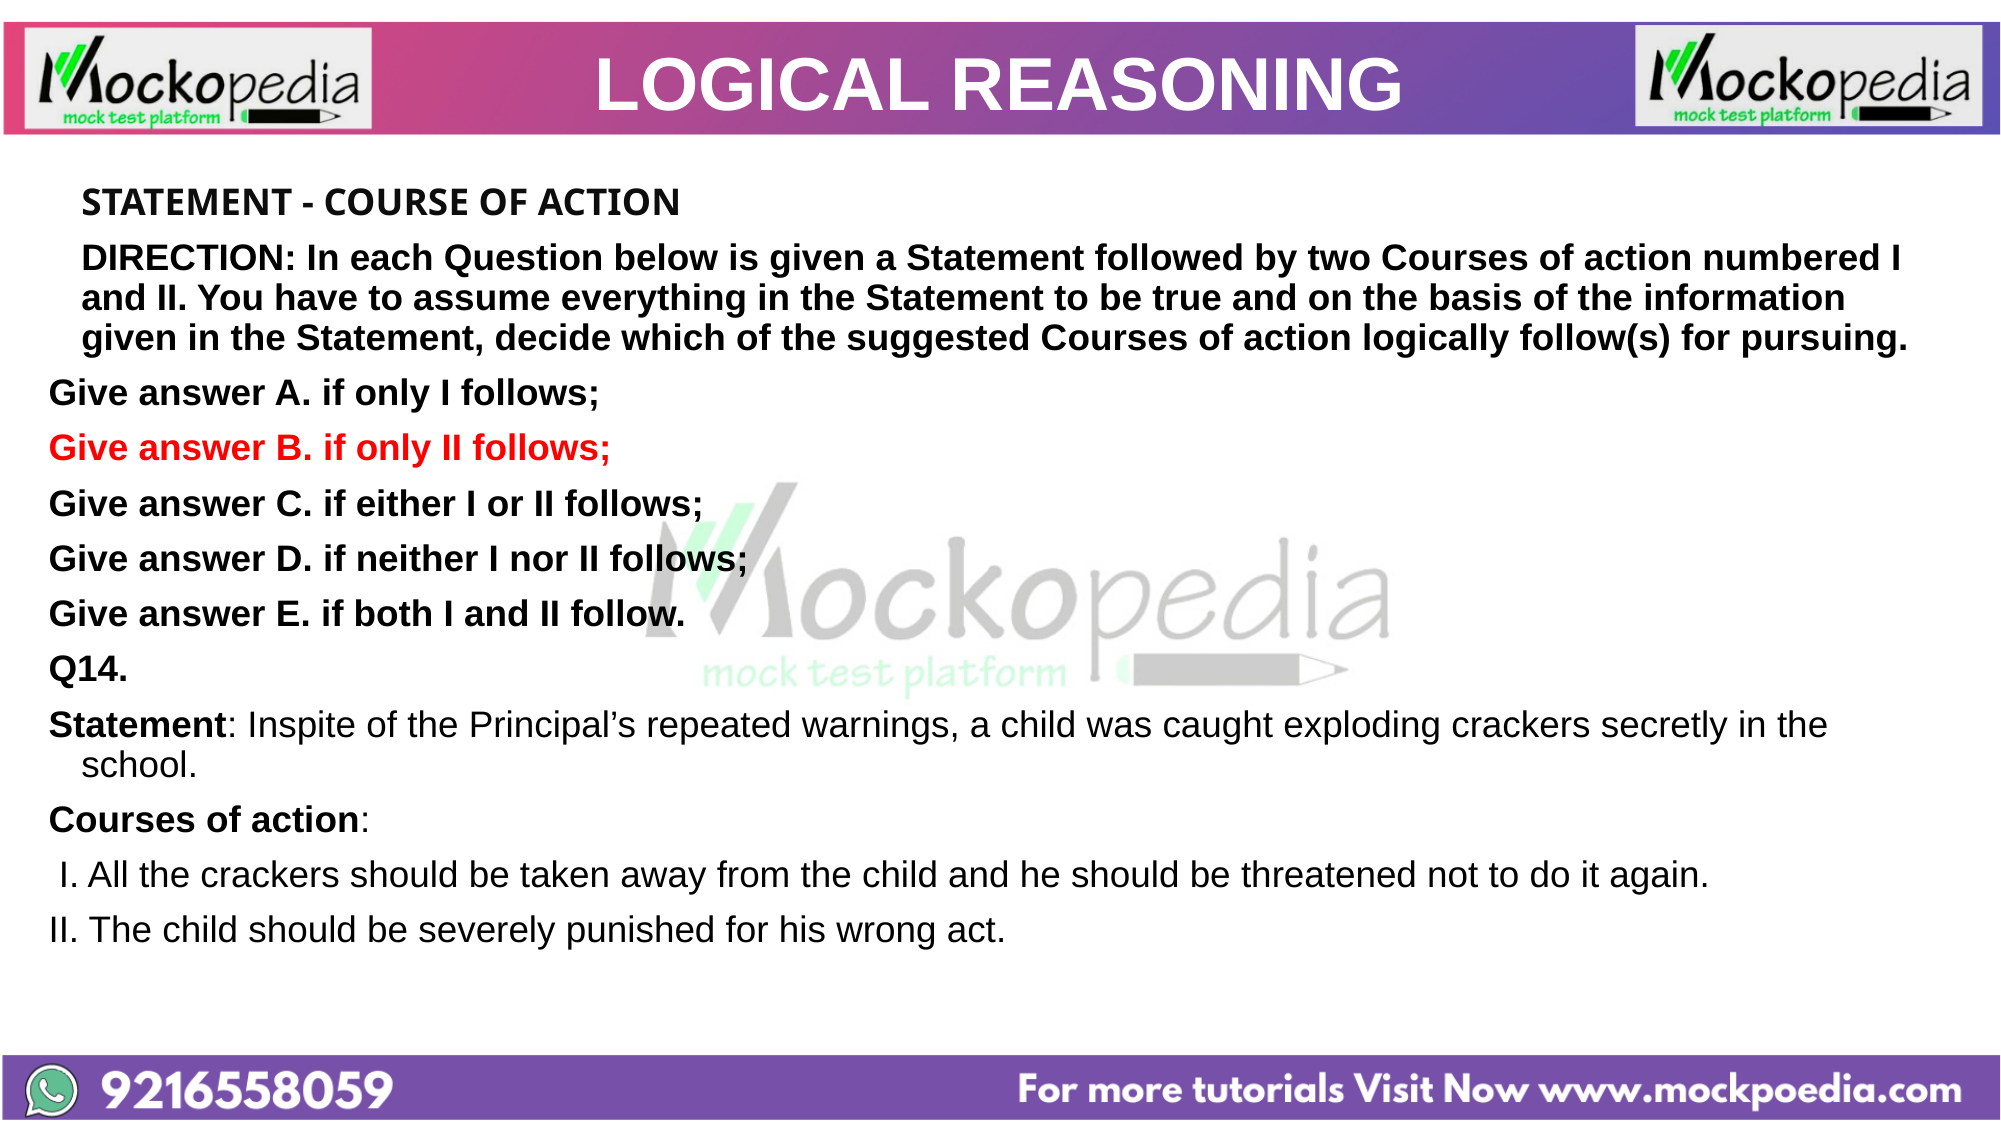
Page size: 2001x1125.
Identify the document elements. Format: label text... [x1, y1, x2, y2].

picture [0, 0, 2001, 1125]
title LOGICAL REASONING [41, 31, 1959, 142]
list STATEMENT - COURSE OF ACTION DIRECTION: In each Question below is given a Statement followed by two Courses of action numbered I and II. You have to assume everything in the Statement to be true and on the basis of the information given in the Statement, decide which of the suggested Courses of action logically follow(s) for pursuing. Give answer A. if only I follows; Give answer B. if only II follows; Give answer C. if either I or II follows; Give answer D. if neither I nor II follows; Give answer E. if both I and II follow. Q14. Statement: Inspite of the Principal’s repeated warnings, a child was caught exploding crackers secretly in the school. Courses of action: I. All the crackers should be taken away from the child and he should be threatened not to do it again. II. The child should be severely punished for his wrong act. [33, 175, 1959, 1053]
